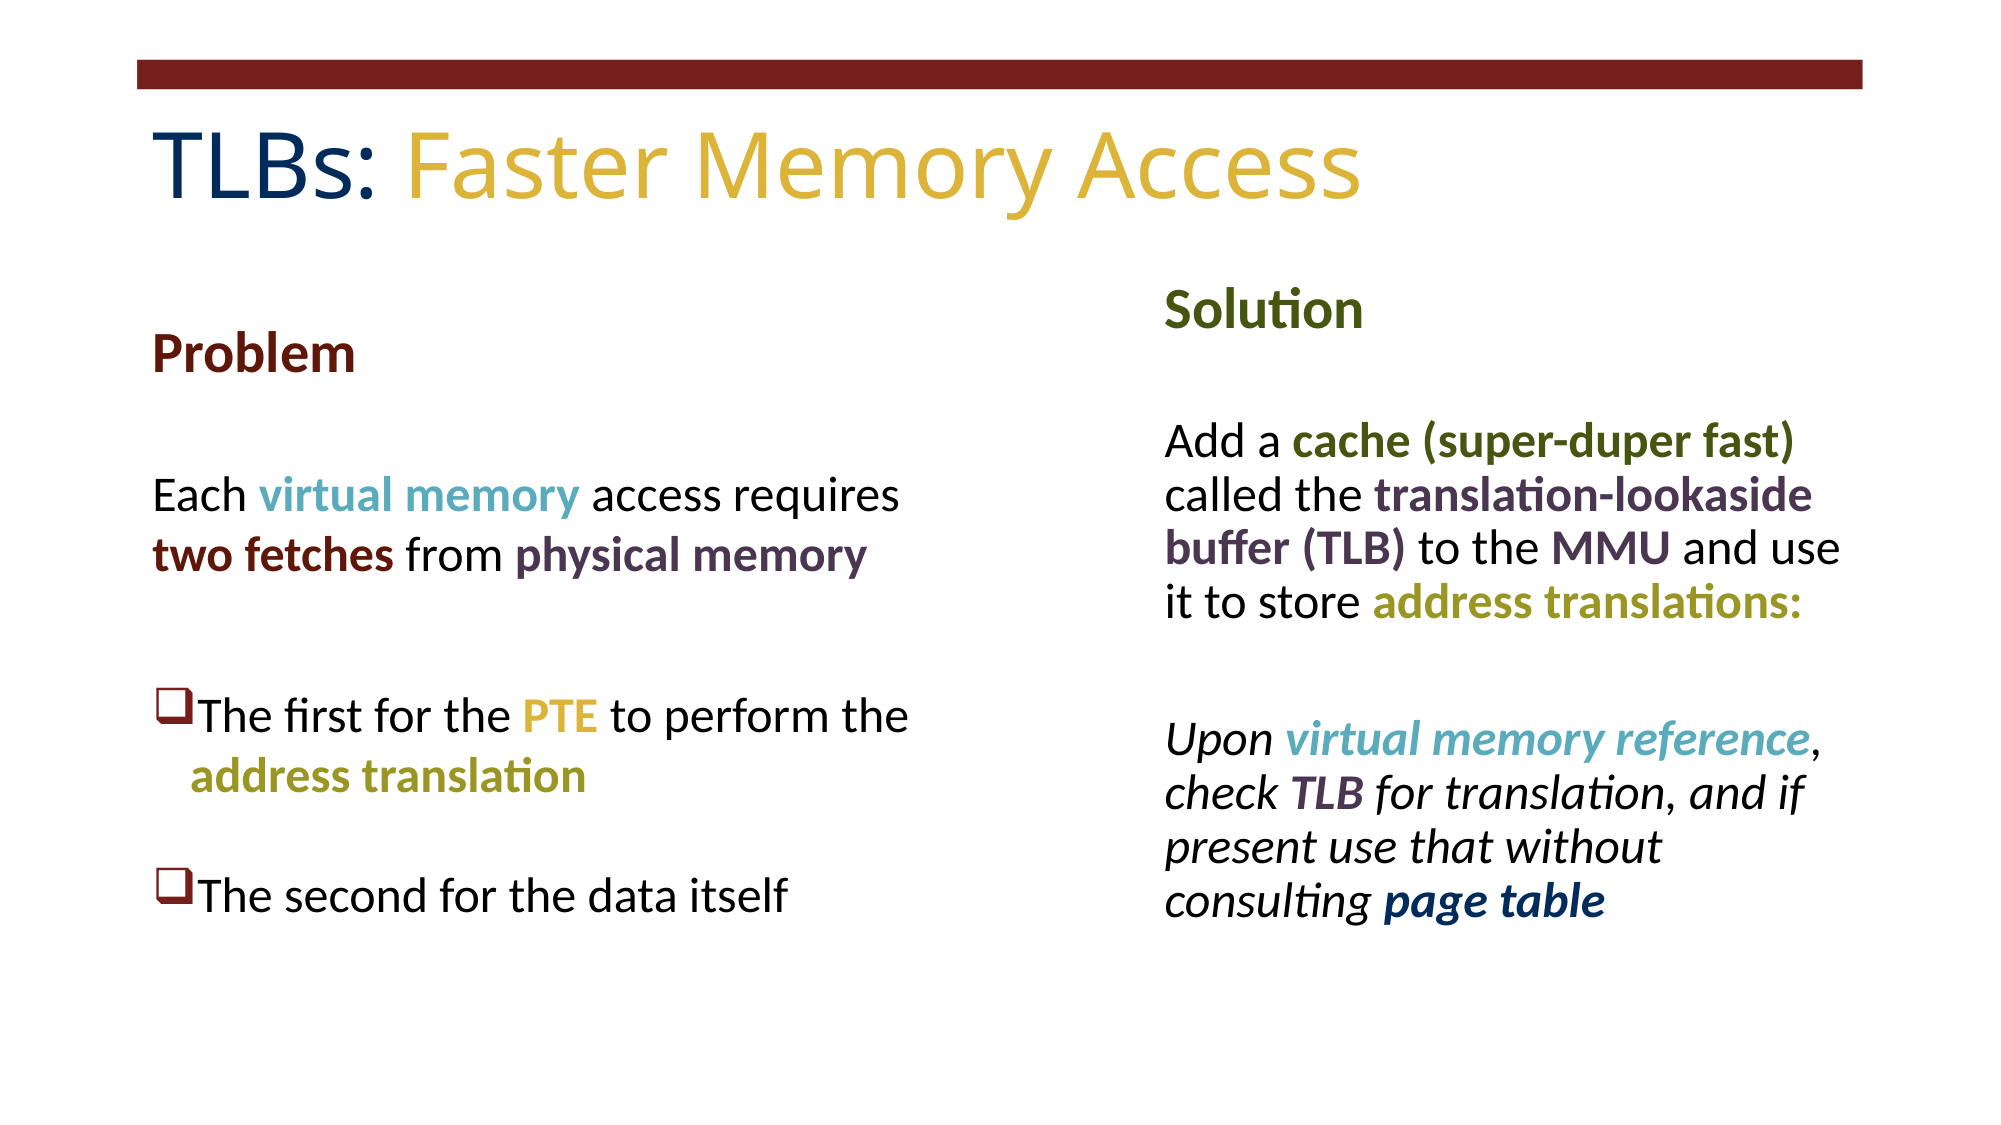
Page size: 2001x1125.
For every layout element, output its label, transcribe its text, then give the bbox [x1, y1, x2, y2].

list Solution Add a cache (super-duper fast) called the translation-lookaside buffer (TLB) to the MMU and use it to store address translations: Upon virtual memory reference, check TLB for translation, and if present use that without consulting page table [1149, 262, 1863, 1078]
list Problem Each virtual memory access requires two fetches from physical memory The first for the PTE to perform the address translation The second for the data itself [137, 299, 931, 1103]
title TLBs: Faster Memory Access [137, 59, 1863, 278]
